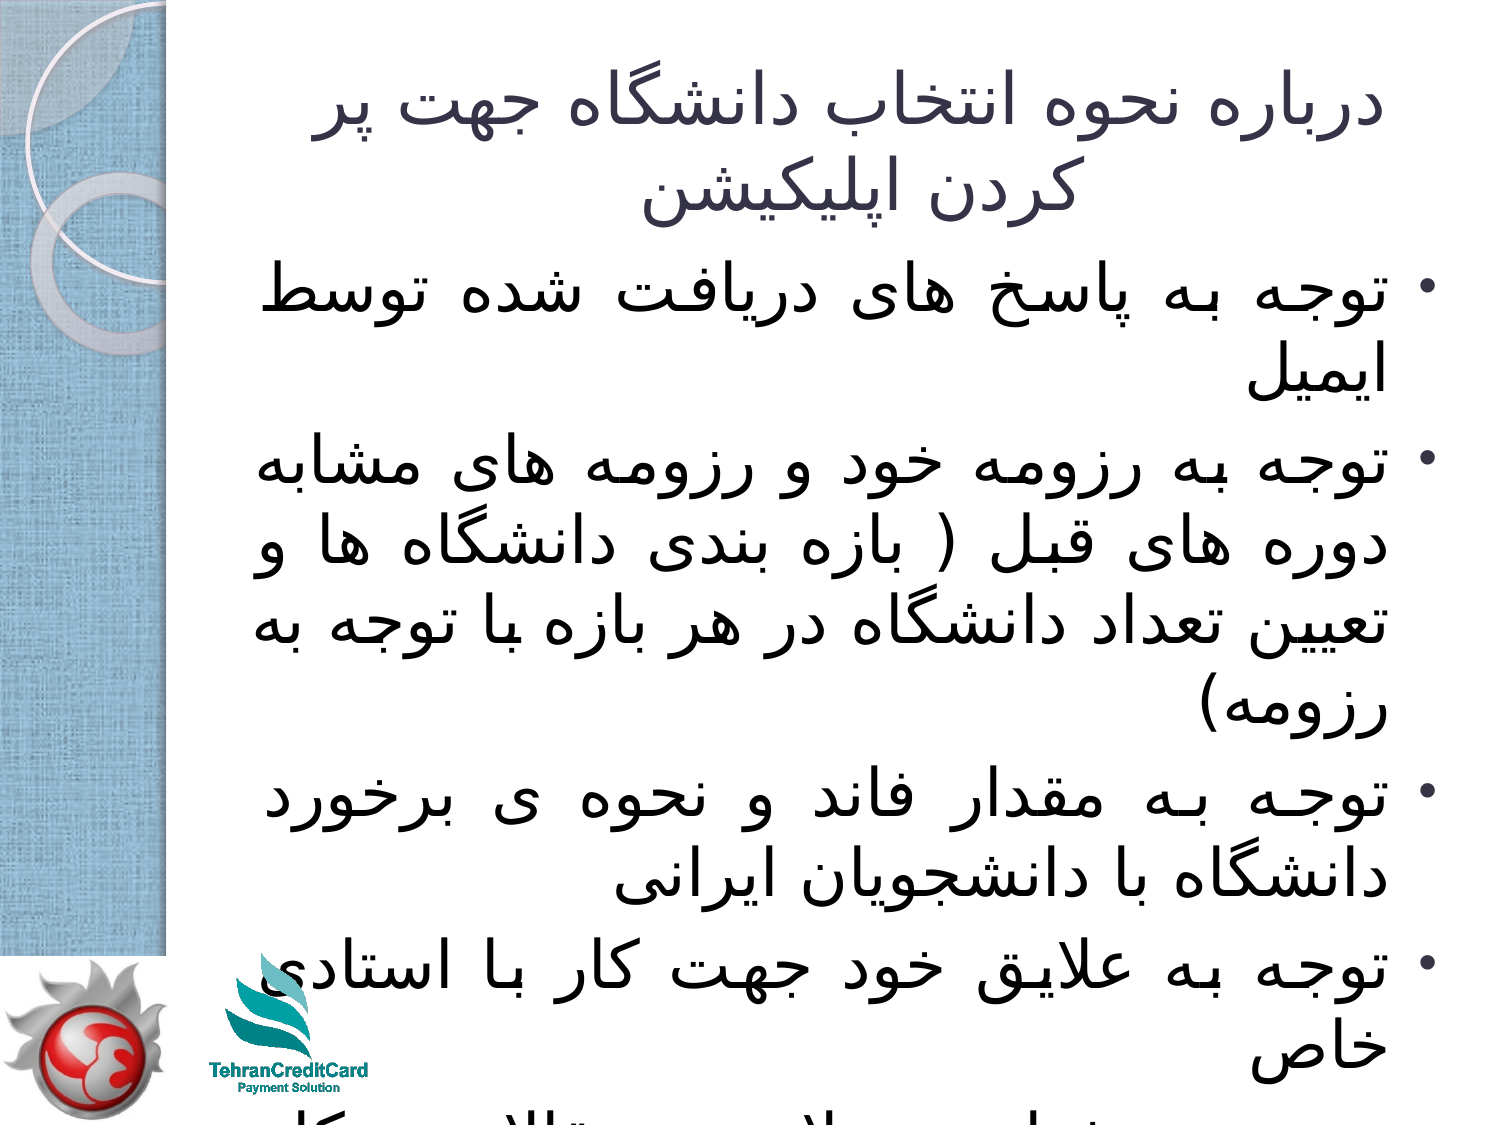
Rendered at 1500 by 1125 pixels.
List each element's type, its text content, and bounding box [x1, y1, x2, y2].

list توجه به پاسخ های دریافت شده توسط ایمیل توجه به رزومه خود و رزومه های مشابه دوره های قبل ( بازه بندی دانشگاه ها و تعیین تعداد دانشگاه در هر بازه با توجه به رزومه) توجه به مقدار فاند و نحوه ی برخورد دانشگاه با دانشجویان ایرانی توجه به علایق خود جهت کار با استادی خاص توجه به شباهت علایق و مقالات و کار های پژوهشی قبلی شما با کار های درحال انجام دانشگاه هدف [235, 237, 1466, 1025]
picture [199, 951, 374, 1125]
title درباره نحوه انتخاب دانشگاه جهت پر کردن اپلیکیشن [235, 45, 1466, 233]
picture [0, 956, 169, 1125]
